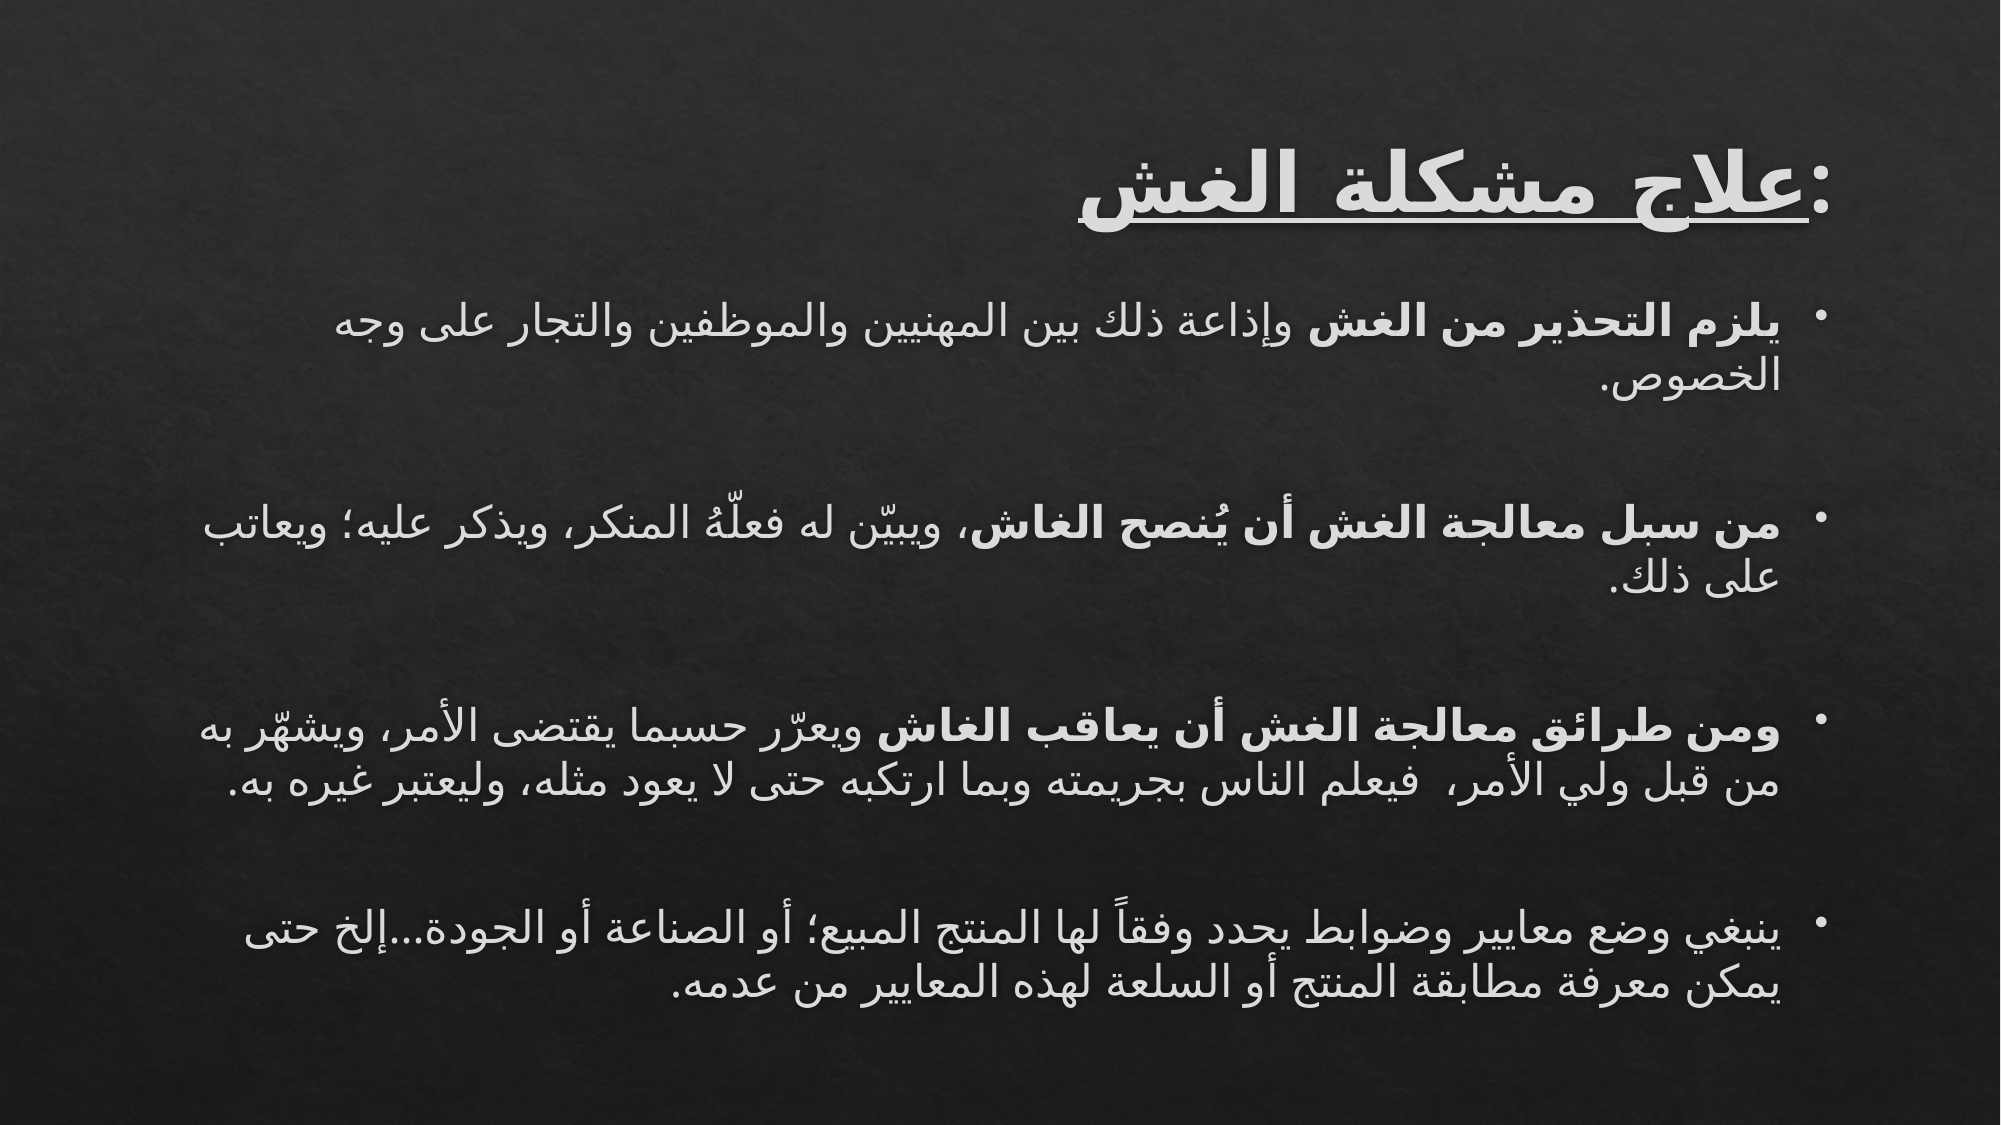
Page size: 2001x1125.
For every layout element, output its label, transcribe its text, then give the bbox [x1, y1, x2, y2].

list يلزم التحذير من الغش وإذاعة ذلك بين المهنيين والموظفين والتجار على وجه الخصوص. من سبل معالجة الغش أن يُنصح الغاش، ويبيّن له فعلّهُ المنكر، ويذكر عليه؛ ويعاتب على ذلك. ومن طرائق معالجة الغش أن يعاقب الغاش ويعرّر حسبما يقتضى الأمر، ويشهّر به من قبل ولي الأمر، فيعلم الناس بجريمته وبما ارتكبه حتى لا يعود مثله، وليعتبر غيره به. ينبغي وضع معايير وضوابط يحدد وفقاً لها المنتج المبيع؛ أو الصناعة أو الجودة...إلخ حتى يمكن معرفة مطابقة المنتج أو السلعة لهذه المعايير من عدمه. [149, 284, 1849, 1062]
title علاج مشكلة الغش: [149, 99, 1849, 260]
